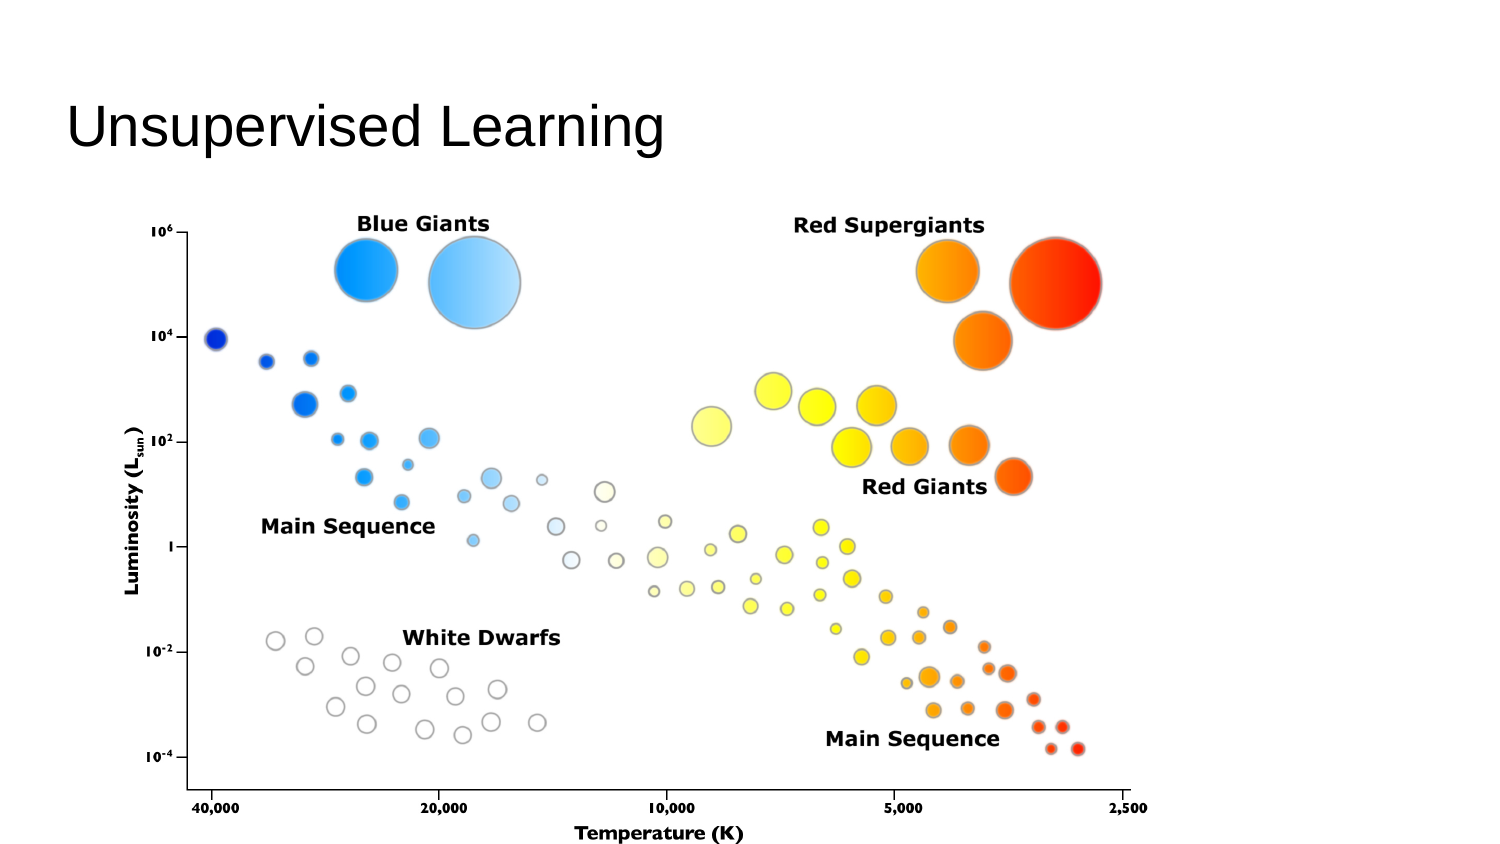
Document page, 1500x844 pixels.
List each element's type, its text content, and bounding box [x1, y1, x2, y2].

picture [114, 188, 1173, 844]
title Unsupervised Learning [51, 72, 1449, 167]
